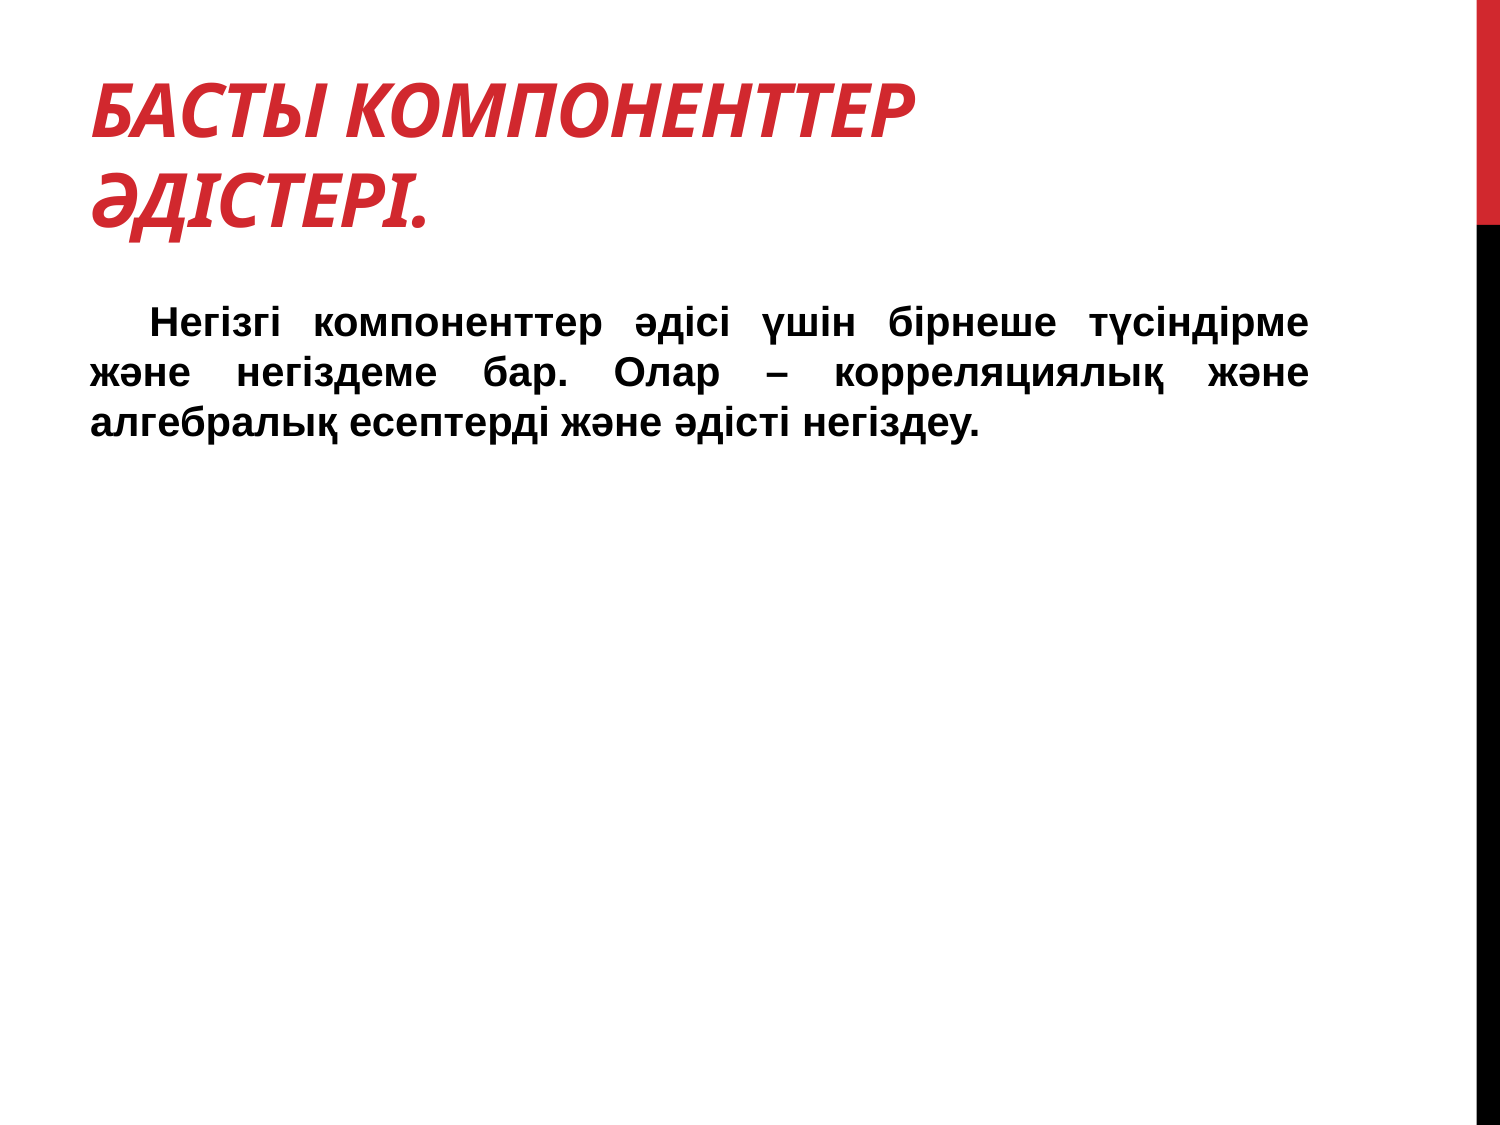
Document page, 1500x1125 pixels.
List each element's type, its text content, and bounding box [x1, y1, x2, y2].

title Басты компоненттер әдістері. [75, 25, 1025, 250]
list Негізгі компоненттер әдісі үшін бірнеше түсіндірме және негіздеме бар. Олар – корреляциялық және алгебралық есептерді және әдісті негіздеу. [75, 287, 1325, 1005]
